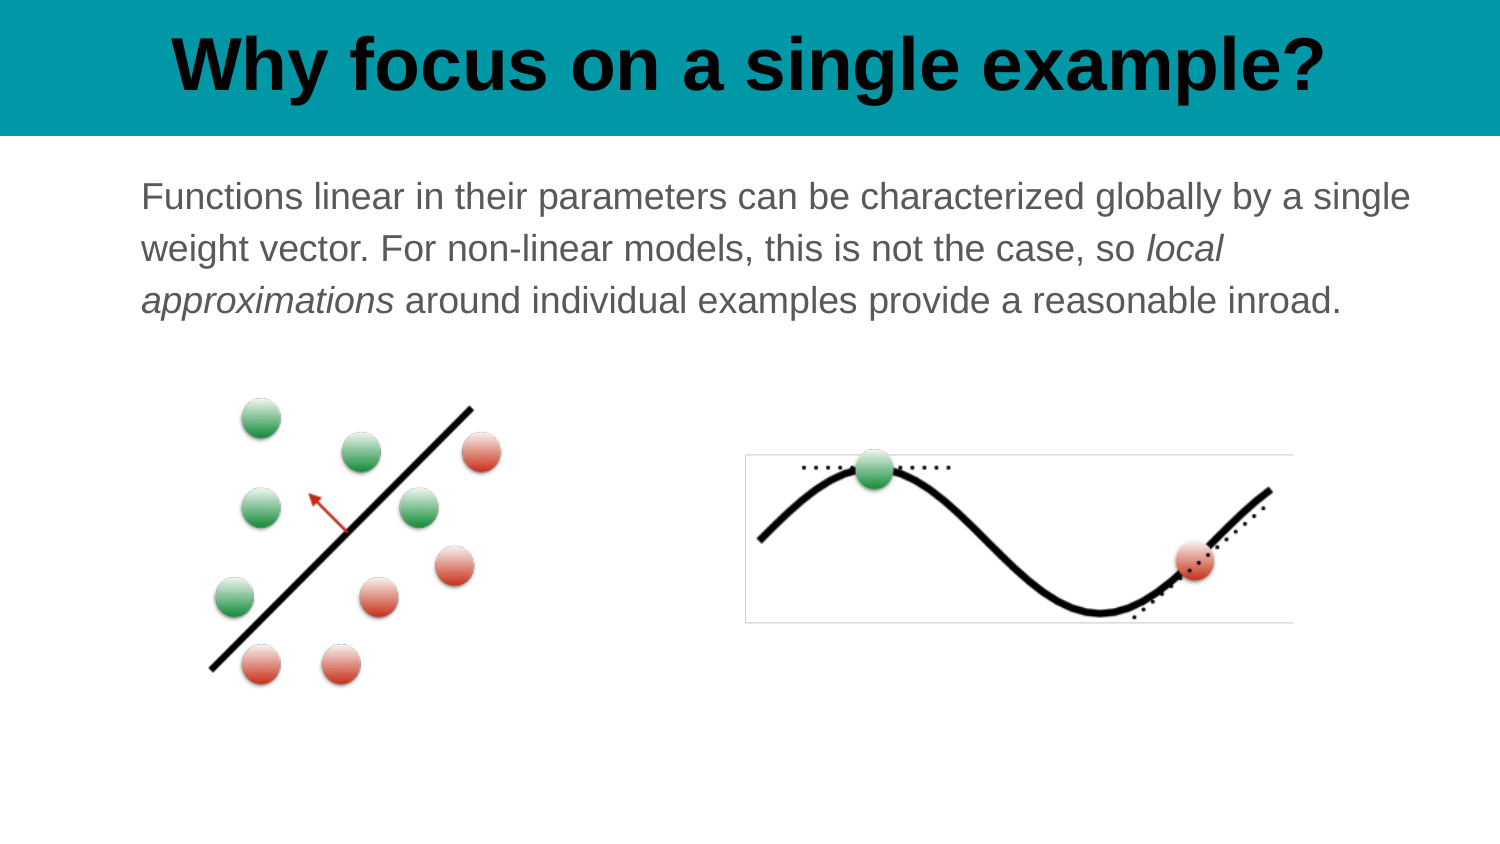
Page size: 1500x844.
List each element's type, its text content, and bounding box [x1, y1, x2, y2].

title Why focus on a single example? [0, 0, 1500, 136]
picture [206, 396, 1293, 693]
list Functions linear in their parameters can be characterized globally by a single weight vector. For non-linear models, this is not the case, so local approximations around individual examples provide a reasonable inroad. [51, 150, 1449, 303]
